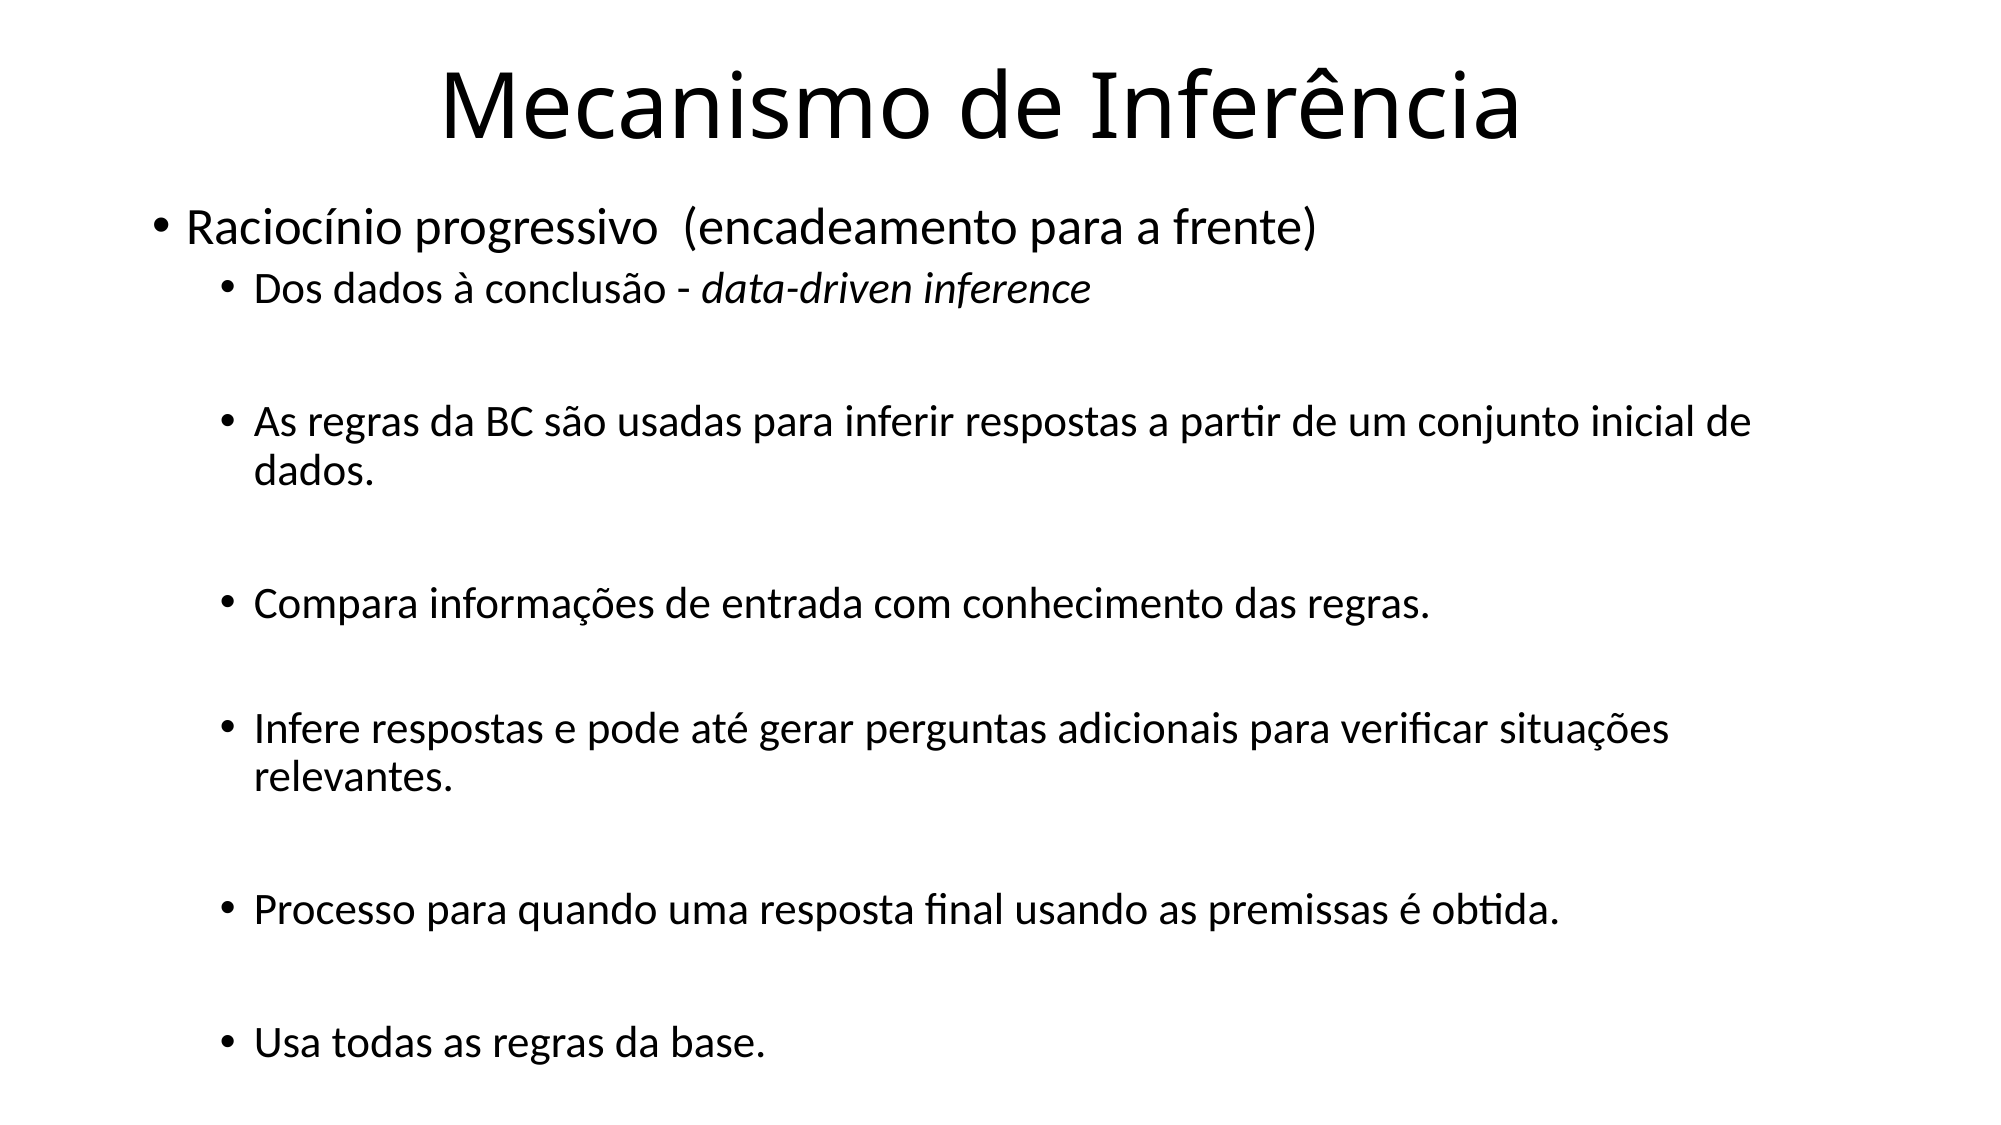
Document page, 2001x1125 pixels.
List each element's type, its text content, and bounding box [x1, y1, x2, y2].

list Raciocínio progressivo (encadeamento para a frente) Dos dados à conclusão - data-driven inference As regras da BC são usadas para inferir respostas a partir de um conjunto inicial de dados. Compara informações de entrada com conhecimento das regras. Infere respostas e pode até gerar perguntas adicionais para verificar situações relevantes. Processo para quando uma resposta final usando as premissas é obtida. Usa todas as regras da base. [137, 191, 1863, 1082]
title Mecanismo de Inferência [118, 0, 1844, 218]
